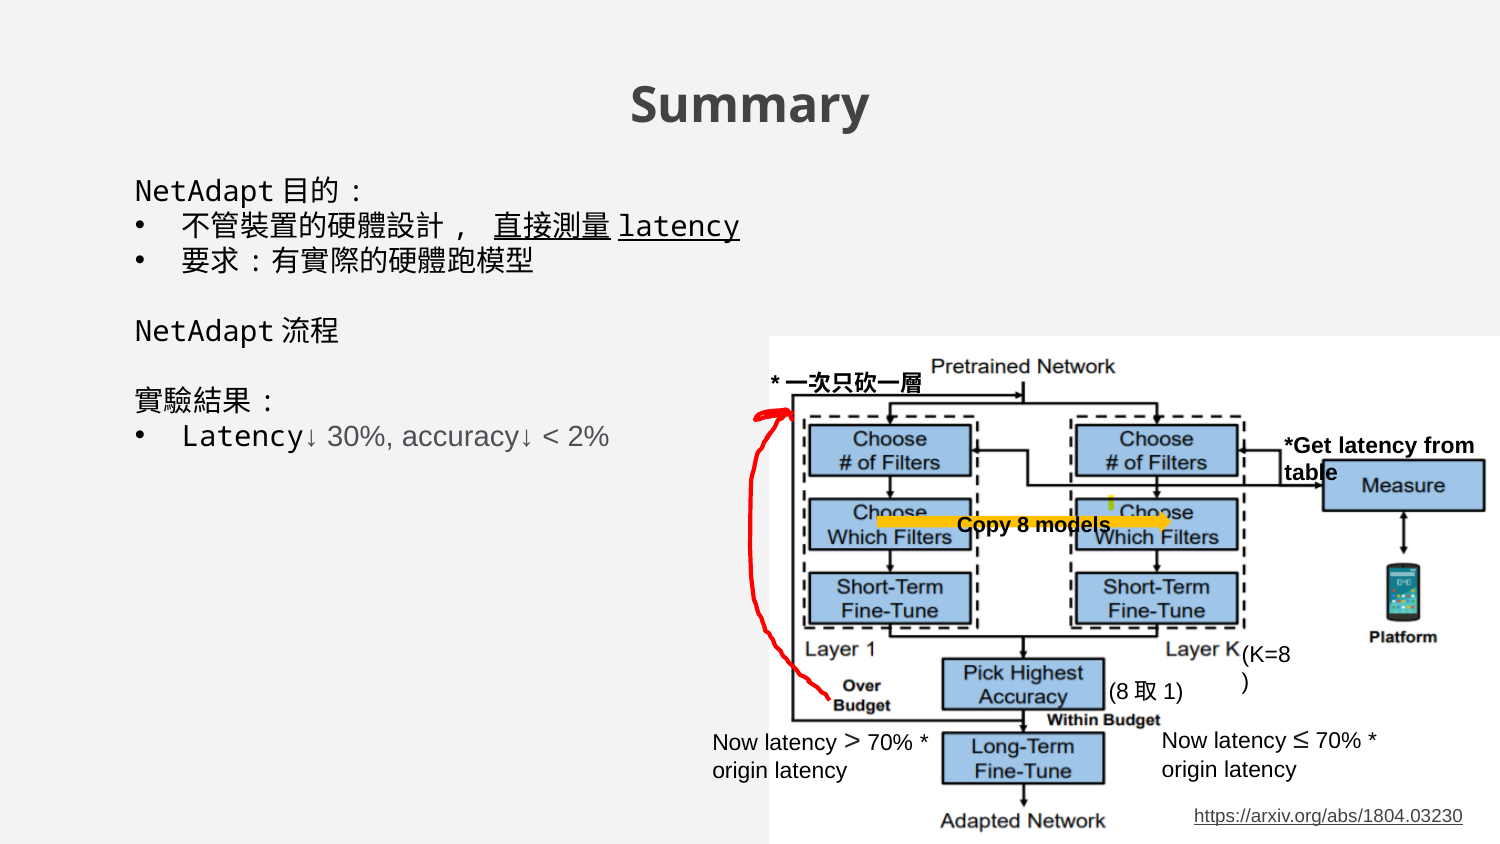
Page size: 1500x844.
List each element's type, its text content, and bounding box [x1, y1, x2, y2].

text_box Now latency > 70% * origin latency [697, 713, 744, 791]
title Summary [322, 57, 1178, 163]
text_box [749, 336, 1500, 844]
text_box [119, 164, 1323, 499]
